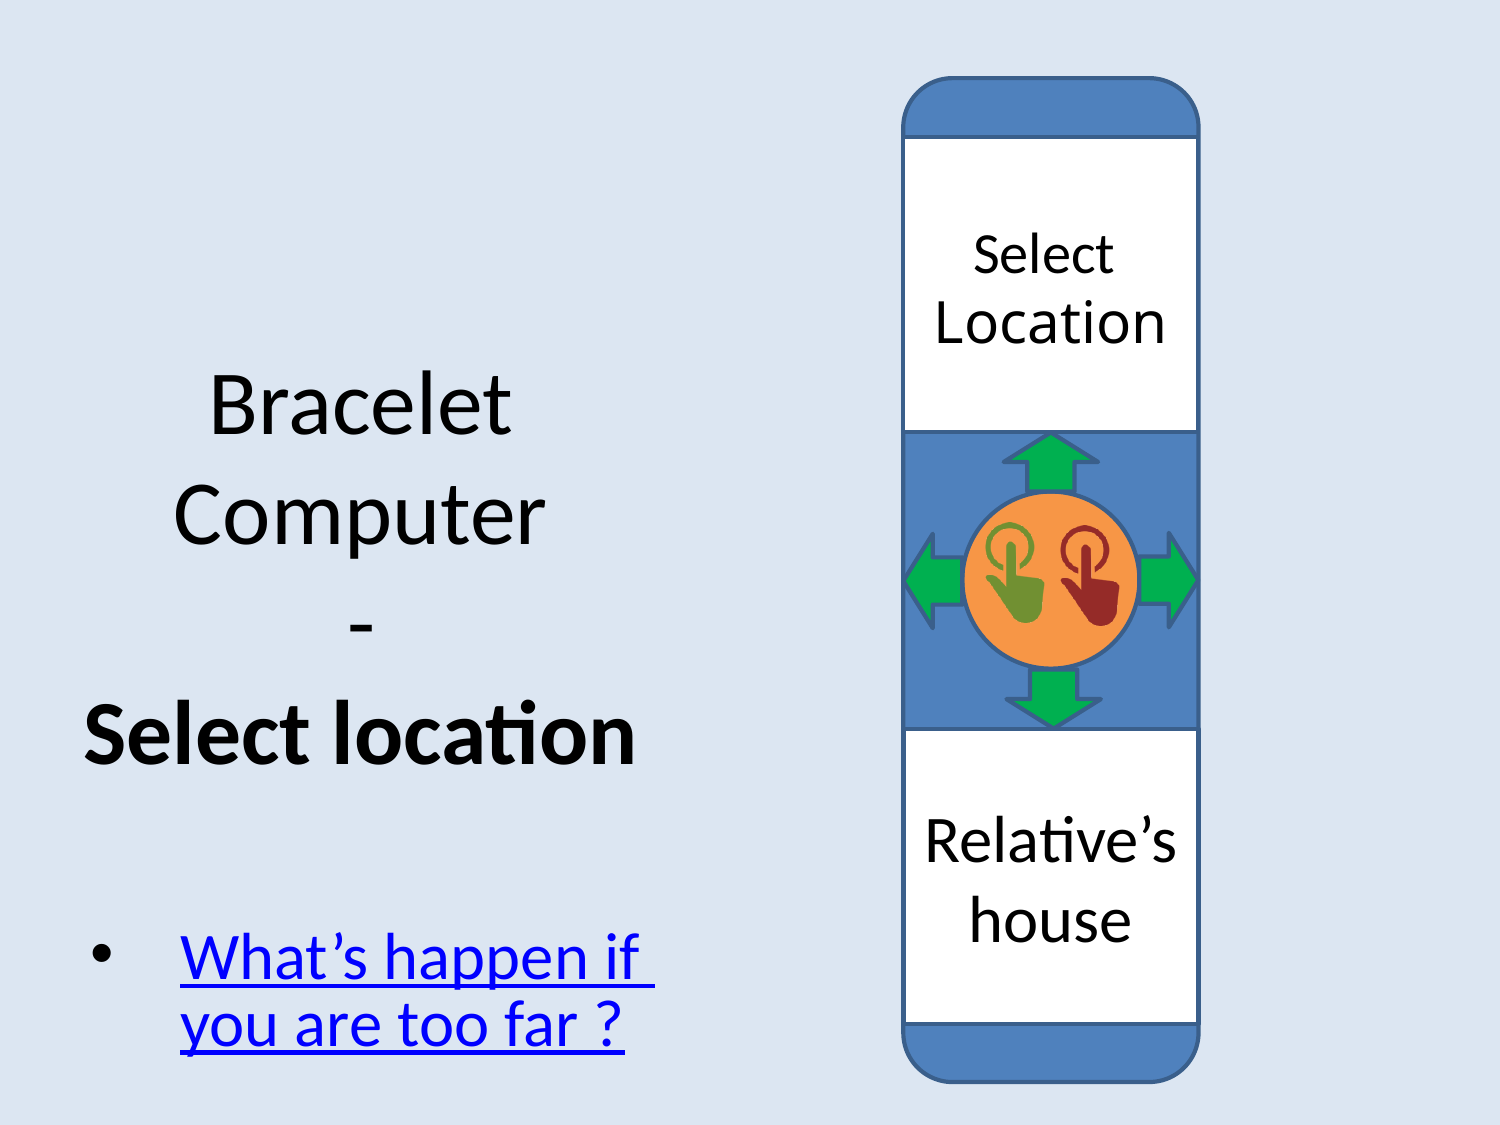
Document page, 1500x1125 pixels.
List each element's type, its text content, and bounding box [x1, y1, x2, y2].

text_box [901, 1026, 1201, 1085]
text_box [901, 583, 1045, 727]
title Bracelet Computer - Select location [53, 0, 669, 1125]
text_box What’s happen if you are too far ? [74, 905, 691, 1005]
text_box [1004, 667, 1103, 727]
text_box Select Location [901, 135, 1200, 434]
text_box [1001, 434, 1101, 494]
text_box [1062, 582, 1201, 727]
text_box Relative’s house [901, 727, 1201, 1026]
text_box [975, 630, 1124, 668]
text_box [901, 531, 959, 631]
text_box [901, 76, 1201, 578]
text_box [982, 493, 1122, 523]
picture [964, 522, 1140, 626]
text_box [1145, 530, 1201, 630]
text_box [901, 434, 1042, 579]
